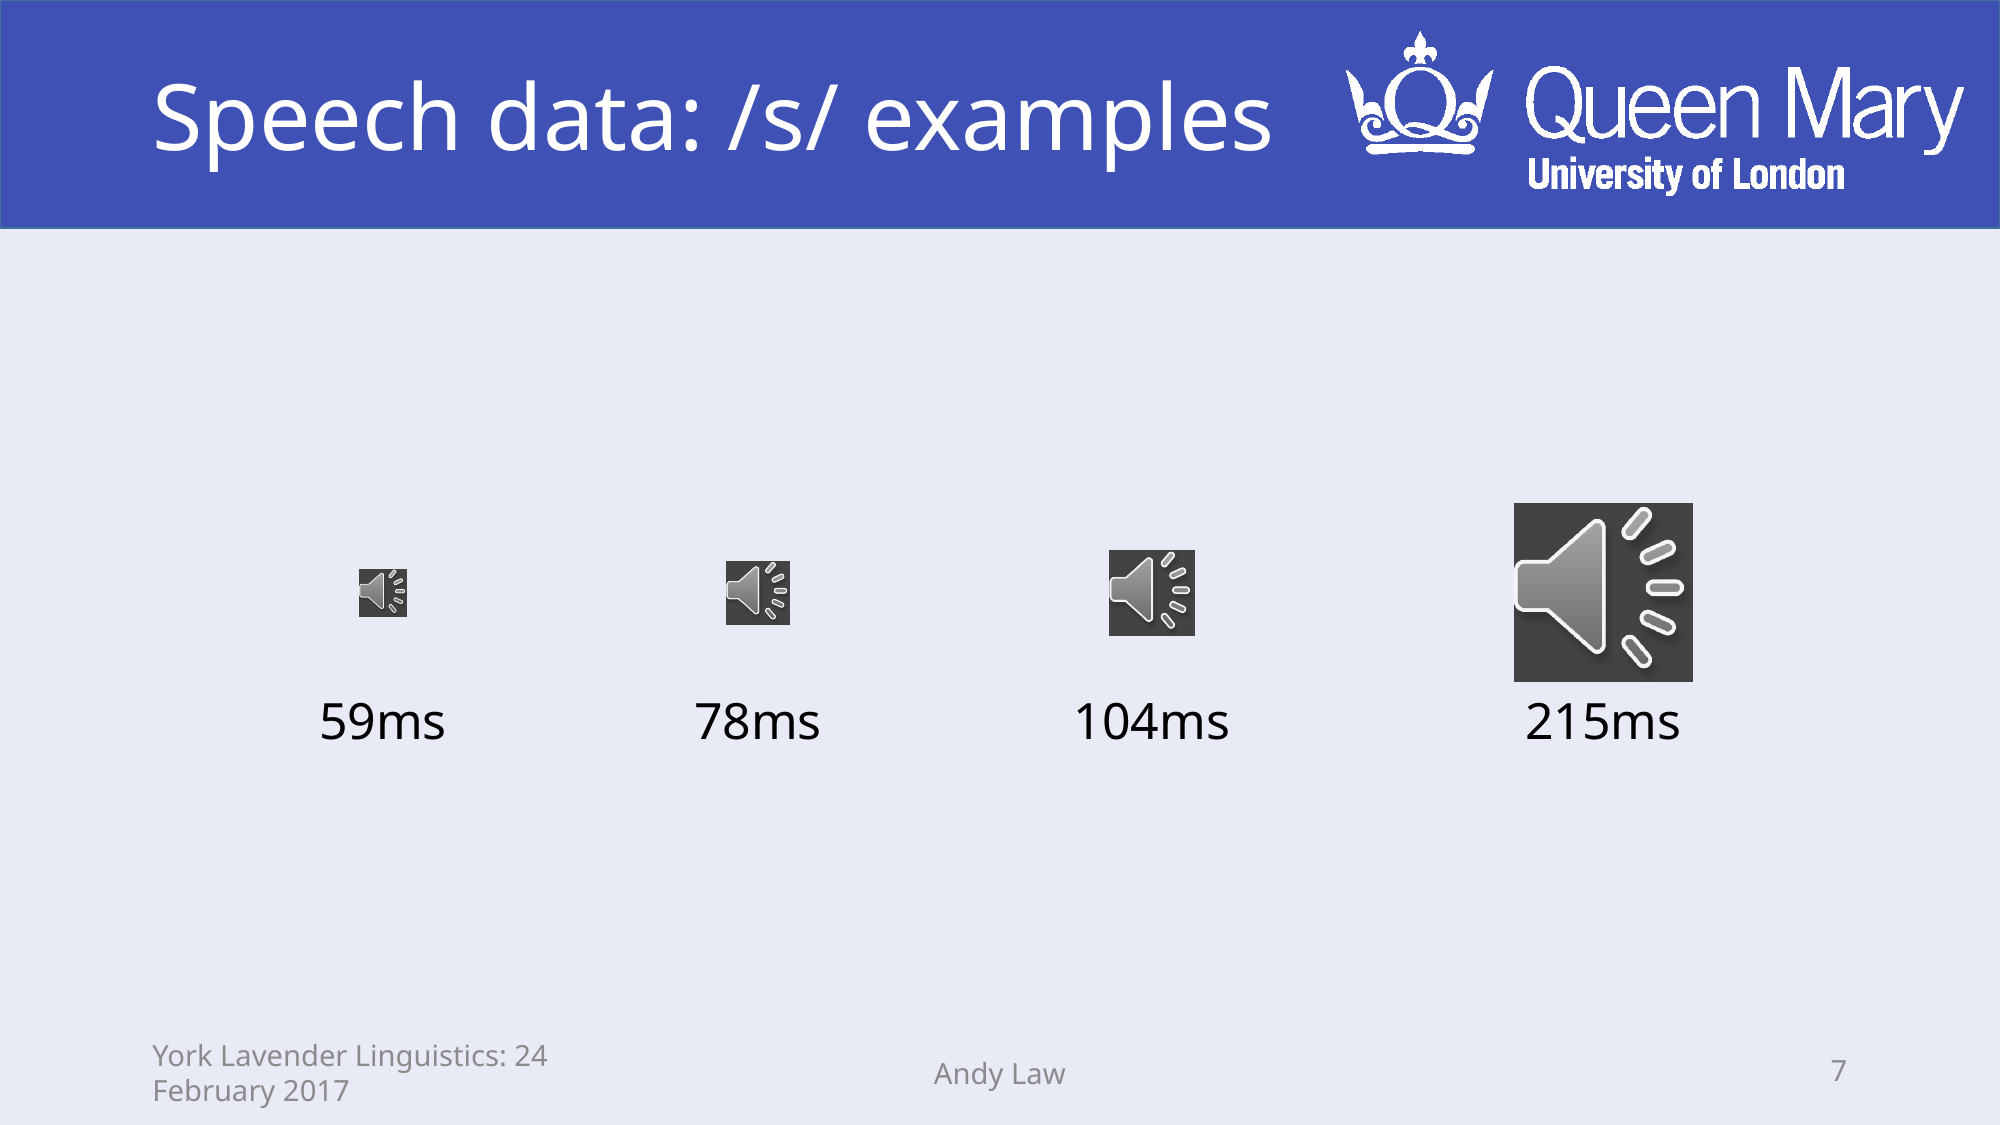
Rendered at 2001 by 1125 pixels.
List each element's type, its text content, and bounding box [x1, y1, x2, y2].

picture [1346, 31, 1964, 196]
title Speech data: /s/ examples [137, 31, 1319, 196]
text_box [0, 0, 2000, 229]
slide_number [137, 1042, 662, 1103]
footer Andy Law [662, 1042, 1338, 1103]
slide_number 7 [1412, 1042, 1863, 1103]
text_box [302, 502, 1698, 758]
